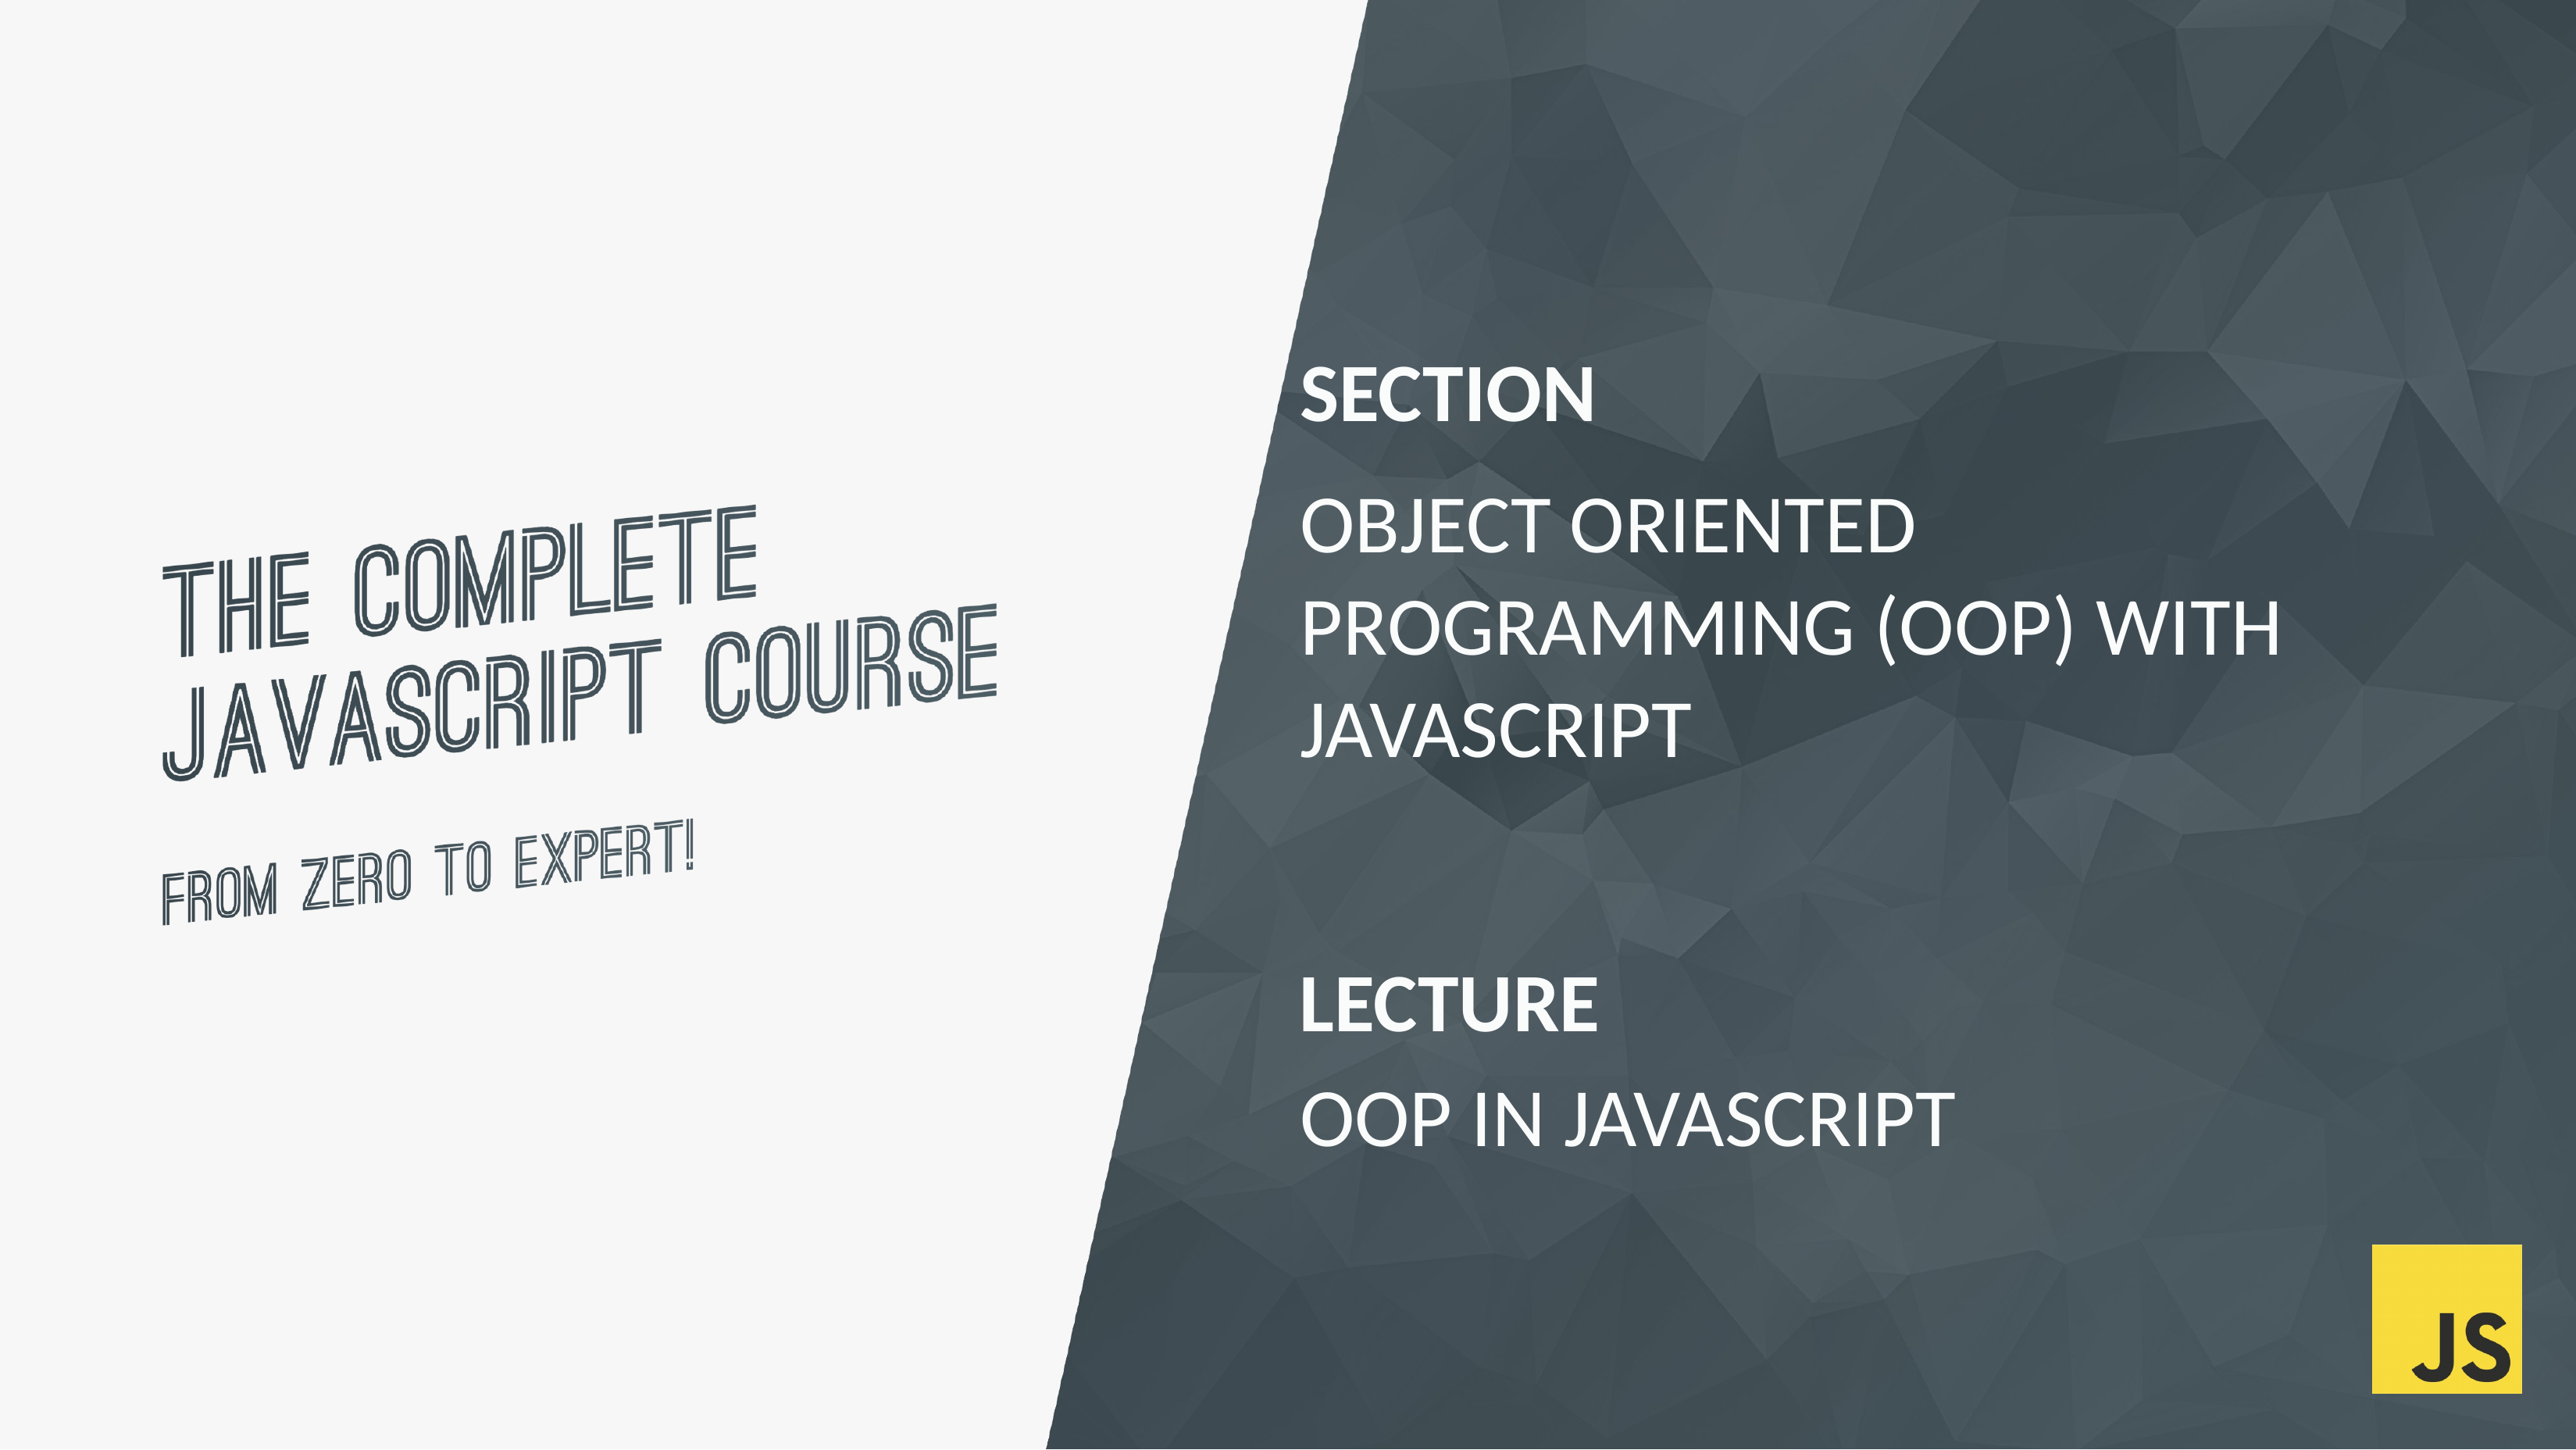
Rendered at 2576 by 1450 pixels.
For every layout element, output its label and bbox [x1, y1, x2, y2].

picture [159, 498, 1001, 929]
picture [1046, 0, 2576, 1450]
